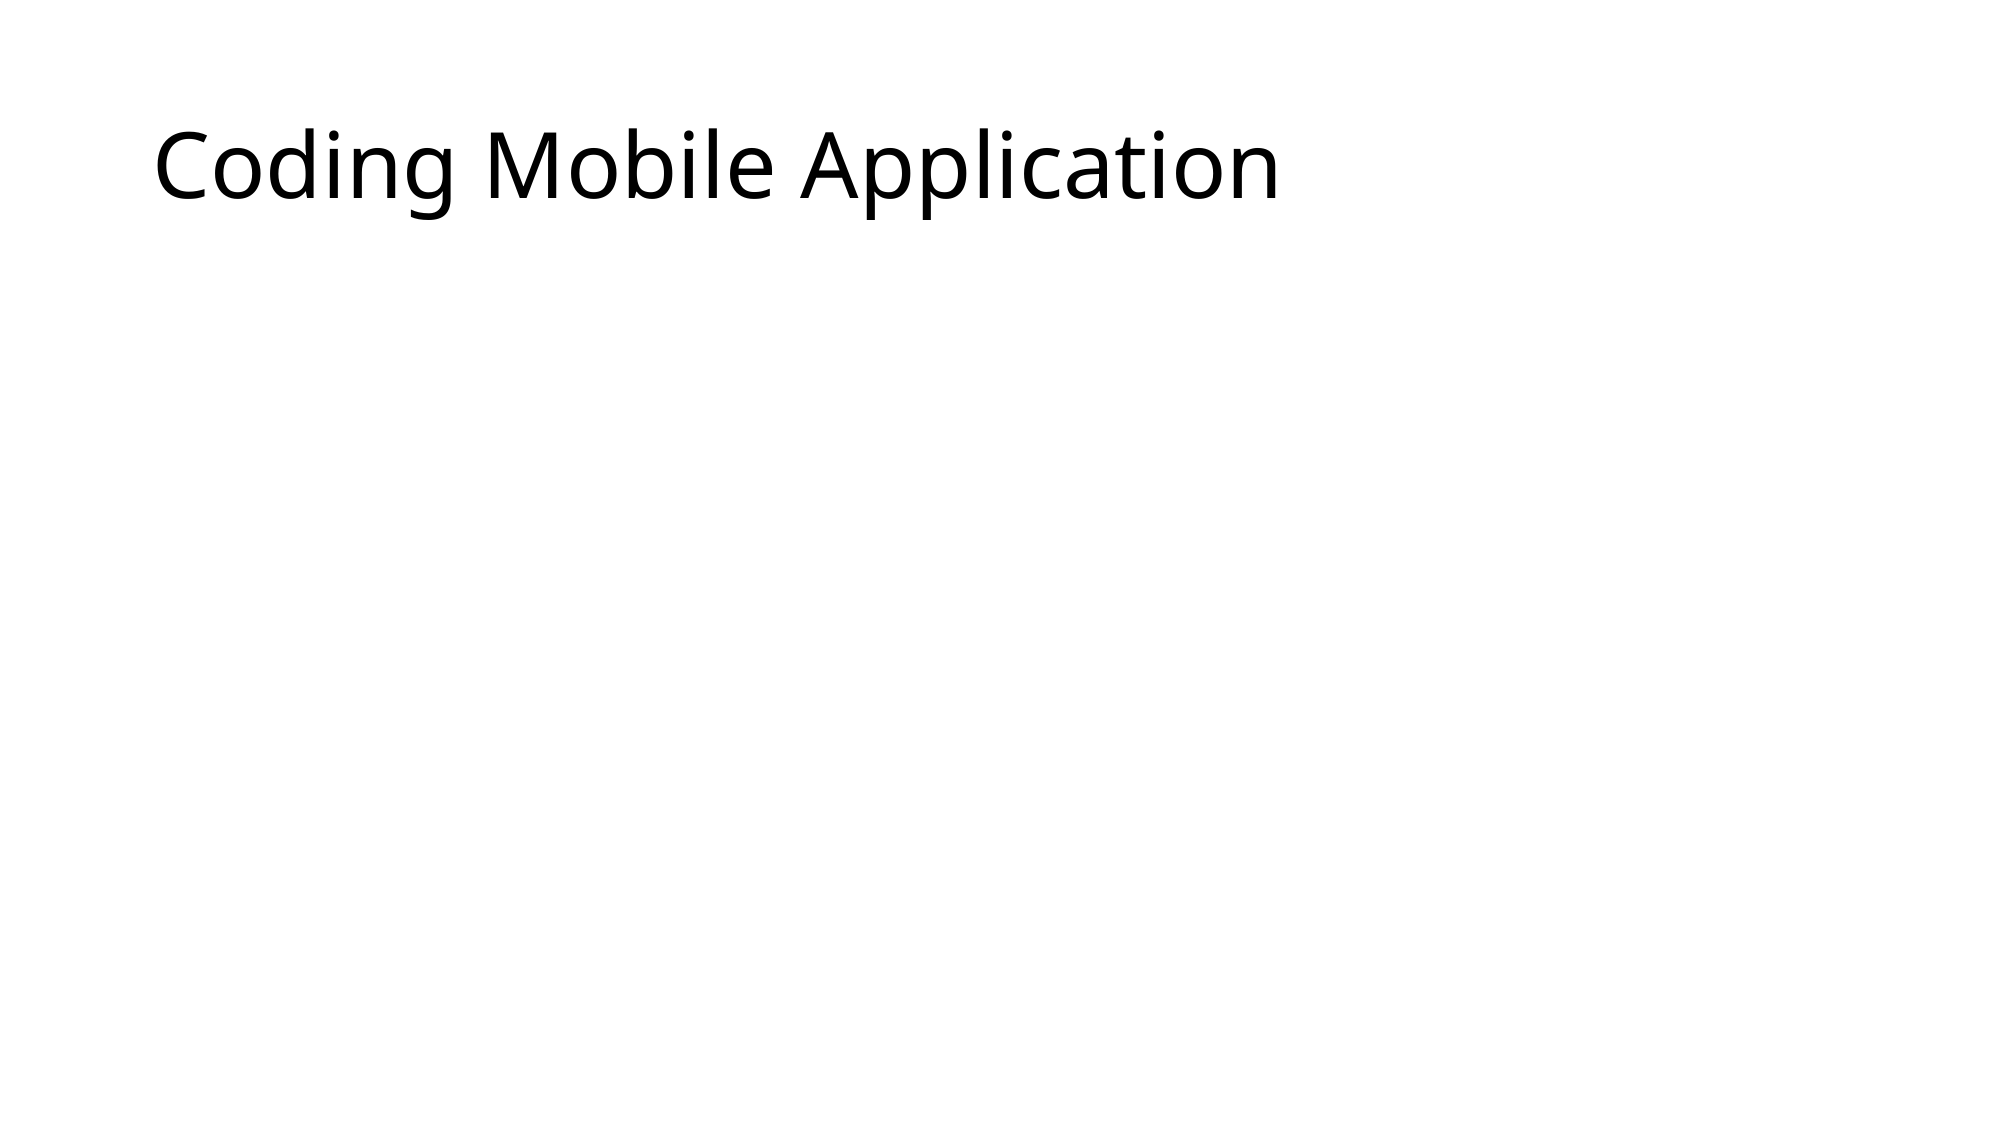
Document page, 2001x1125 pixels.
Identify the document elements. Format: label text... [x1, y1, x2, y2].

title Coding Mobile Application [137, 59, 1863, 278]
